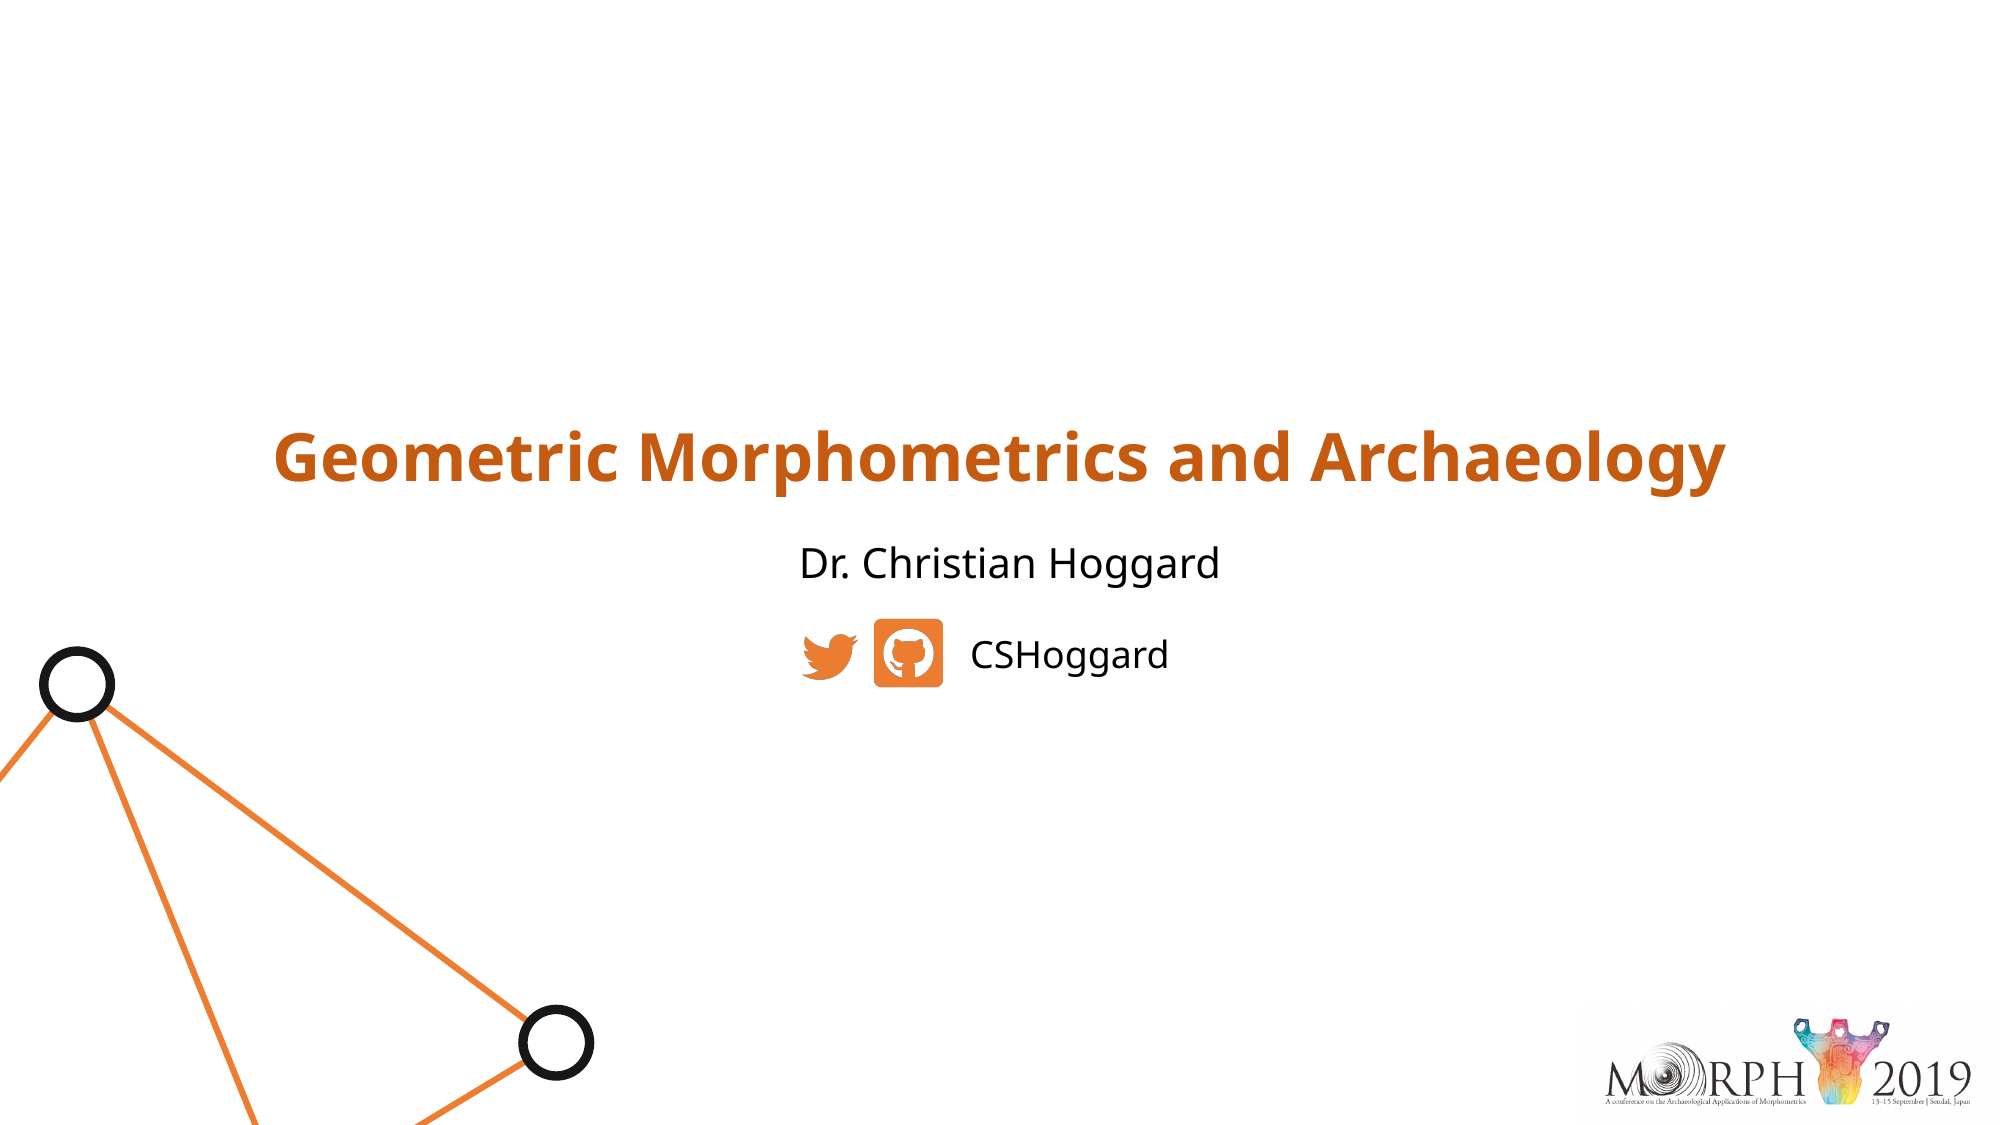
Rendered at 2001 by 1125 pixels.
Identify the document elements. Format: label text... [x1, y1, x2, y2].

picture [1577, 1003, 2000, 1125]
picture [802, 629, 858, 685]
text_box CSHoggard [955, 623, 1185, 684]
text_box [289, 1043, 557, 1125]
text_box Geometric Morphometrics and Archaeology [257, 407, 1743, 503]
text_box Dr. Christian Hoggard [783, 529, 1237, 595]
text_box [77, 1043, 288, 1125]
text_box [557, 1008, 591, 1078]
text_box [0, 684, 75, 945]
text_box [76, 684, 557, 1043]
text_box [42, 649, 112, 719]
picture [874, 614, 943, 692]
